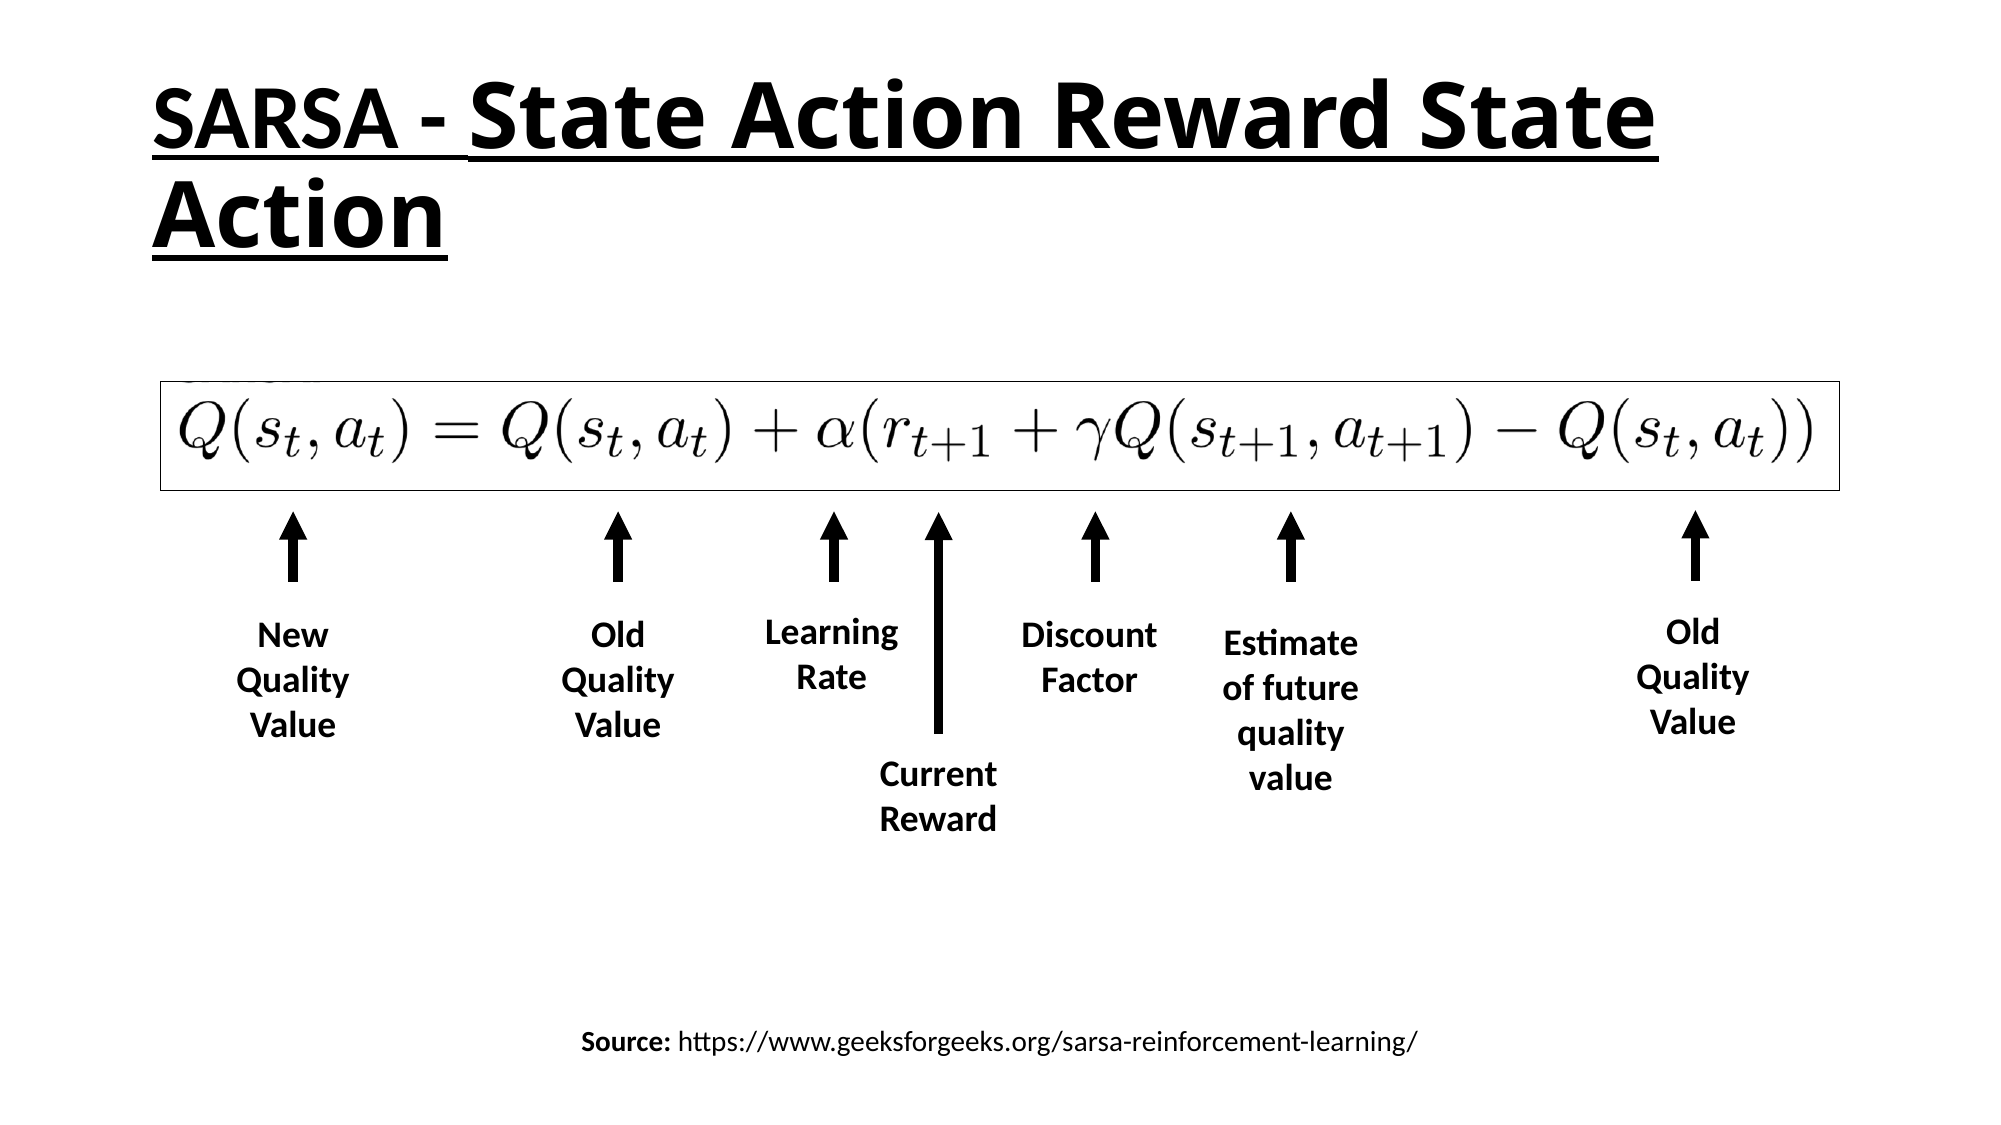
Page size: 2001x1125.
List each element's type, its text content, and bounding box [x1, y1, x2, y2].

text_box Learning Rate [736, 599, 928, 705]
title SARSA - State Action Reward State Action [137, 59, 1863, 278]
text_box Current Reward [843, 742, 1035, 847]
text_box Source: https://www.geeksforgeeks.org/sarsa-reinforcement-learning/ [566, 1014, 1434, 1065]
text_box New Quality Value [197, 602, 389, 752]
text_box Estimate of future quality value [1195, 610, 1387, 806]
text_box Old Quality Value [522, 602, 714, 752]
text_box Old Quality Value [1597, 599, 1789, 750]
picture [160, 381, 1840, 491]
text_box Discount Factor [994, 602, 1186, 707]
